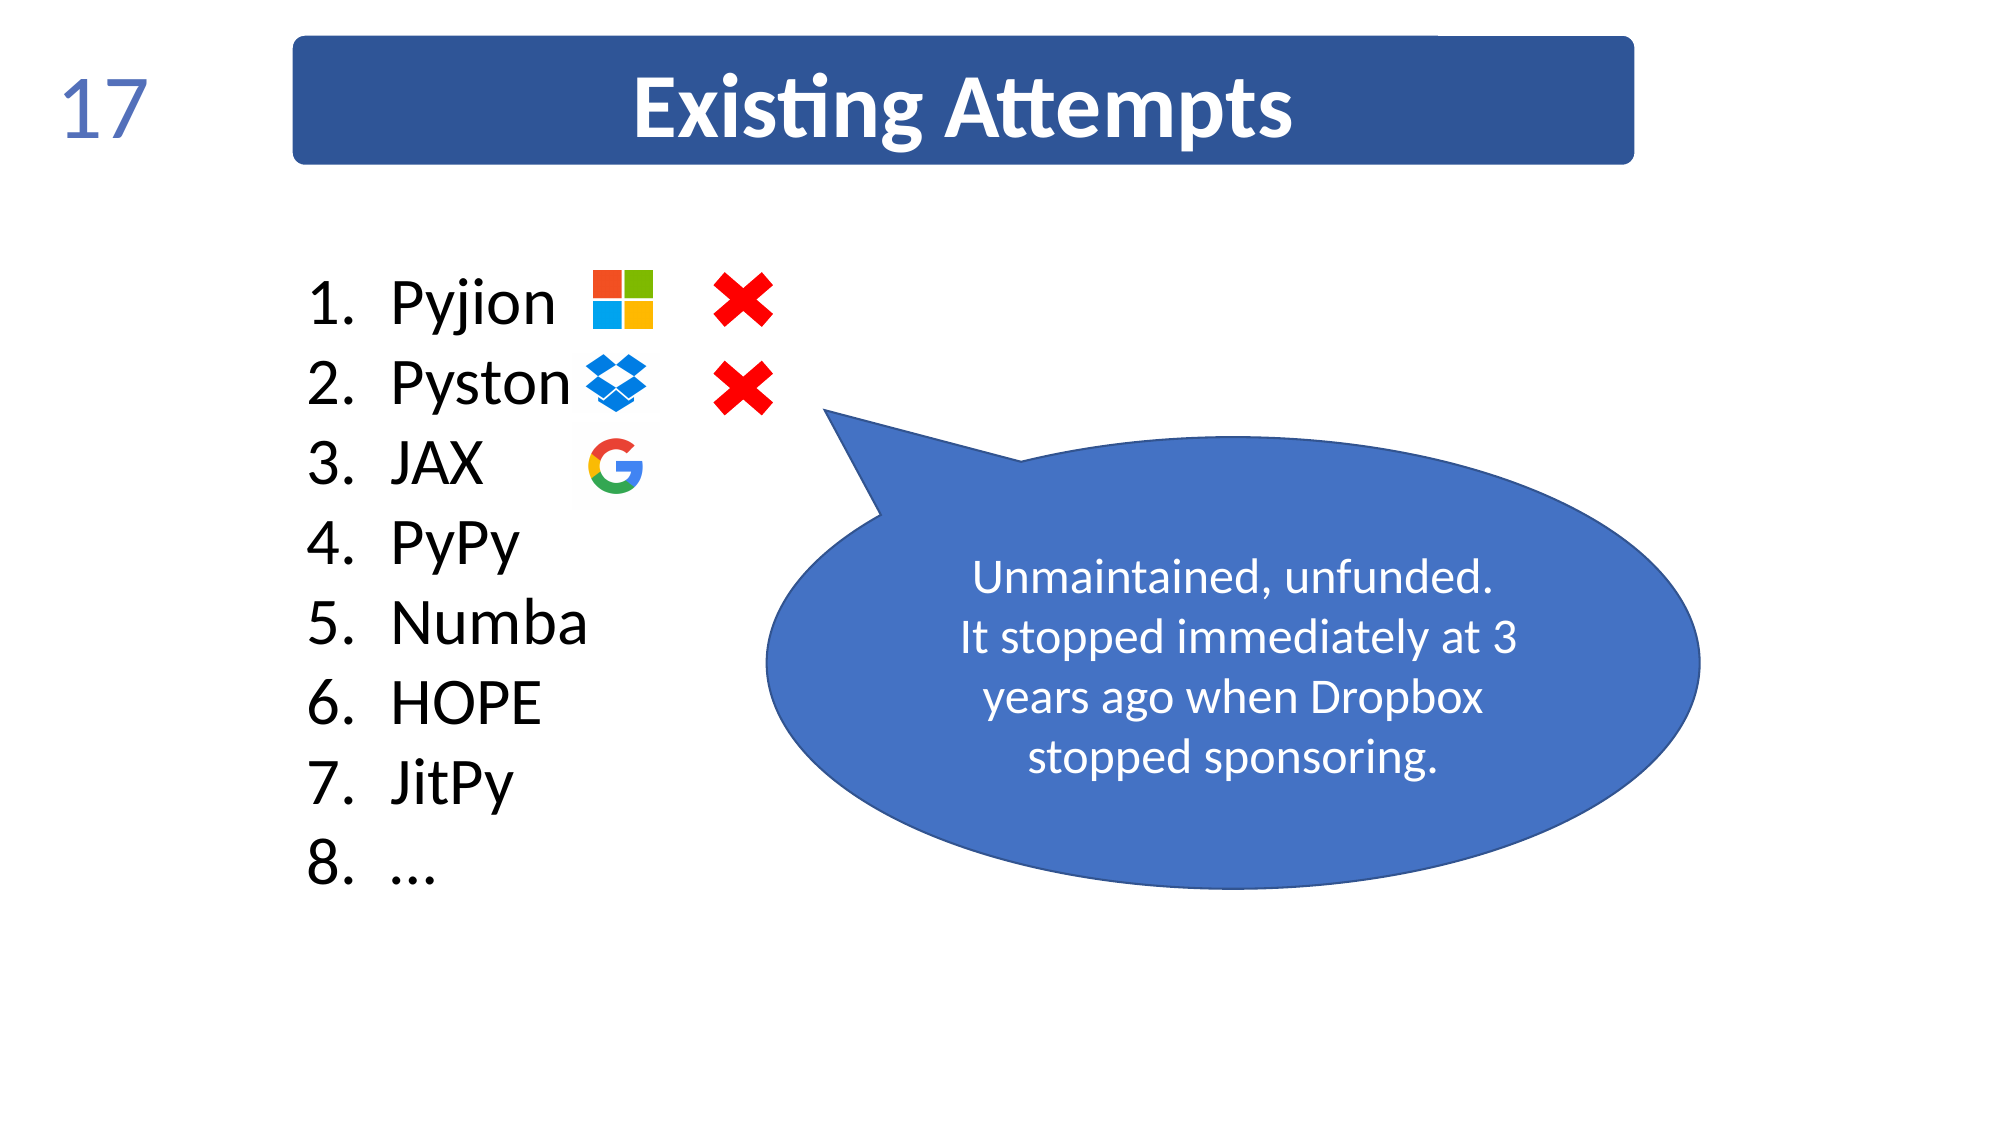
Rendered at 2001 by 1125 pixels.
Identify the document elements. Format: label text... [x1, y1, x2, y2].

picture [593, 270, 653, 329]
text_box [710, 269, 777, 331]
text_box Unmaintained, unfunded. It stopped immediately at 3 years ago when Dropbox stopped sponsoring. [765, 408, 1701, 890]
text_box Pyjion Pyston JAX PyPy Numba HOPE JitPy … [291, 250, 1292, 905]
slide_number 17 [0, 72, 165, 132]
picture [572, 353, 660, 413]
picture [572, 422, 660, 510]
text_box [710, 357, 777, 419]
text_box Existing Attempts [290, 33, 1637, 167]
